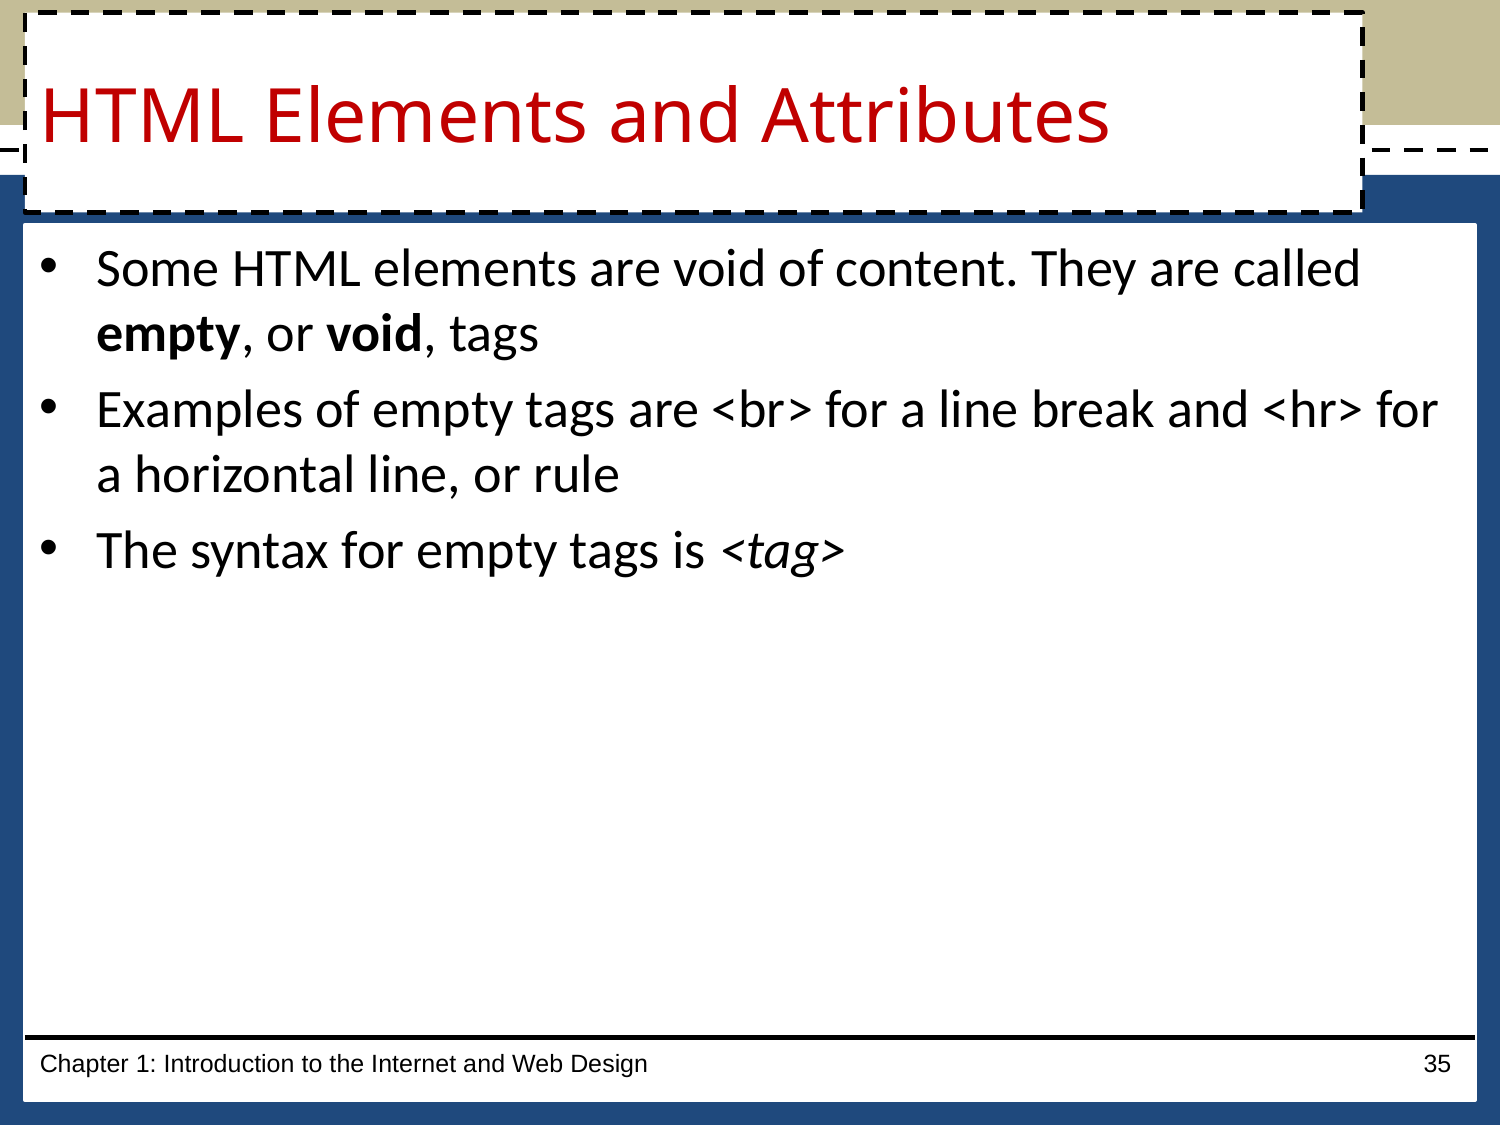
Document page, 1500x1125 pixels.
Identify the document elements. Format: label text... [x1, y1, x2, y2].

title HTML Elements and Attributes [23, 10, 1365, 215]
slide_number 35 [1400, 1040, 1475, 1100]
list Some HTML elements are void of content. They are called empty, or void, tags Examples of empty tags are <br> for a line break and <hr> for a horizontal line, or rule The syntax for empty tags is <tag> [24, 224, 1475, 1024]
footer Chapter 1: Introduction to the Internet and Web Design [24, 1040, 1400, 1100]
